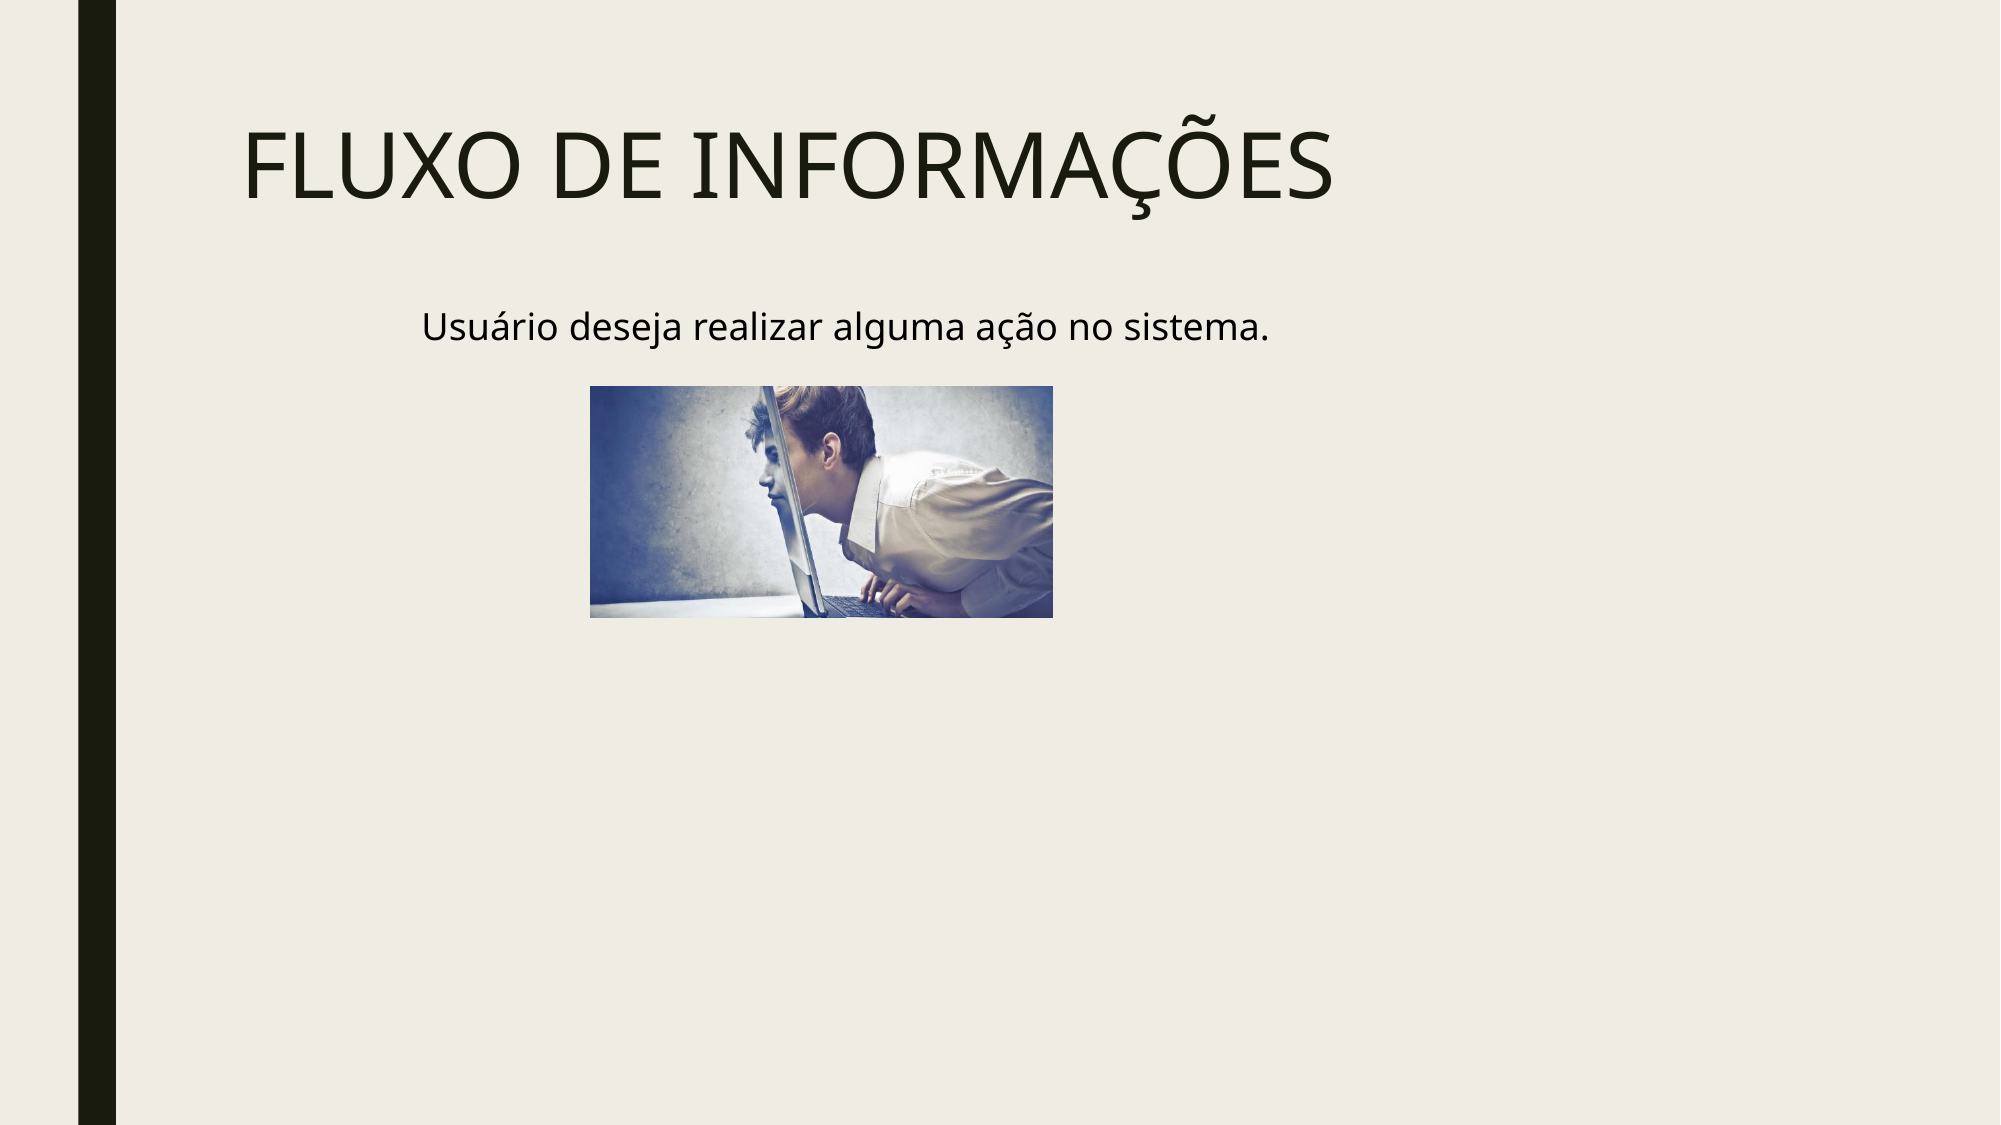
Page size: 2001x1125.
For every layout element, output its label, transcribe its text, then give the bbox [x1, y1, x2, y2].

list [590, 386, 1053, 618]
text_box Usuário deseja realizar alguma ação no sistema. [406, 295, 1286, 356]
title FLUXO DE INFORMAÇÕES [225, 112, 1800, 357]
